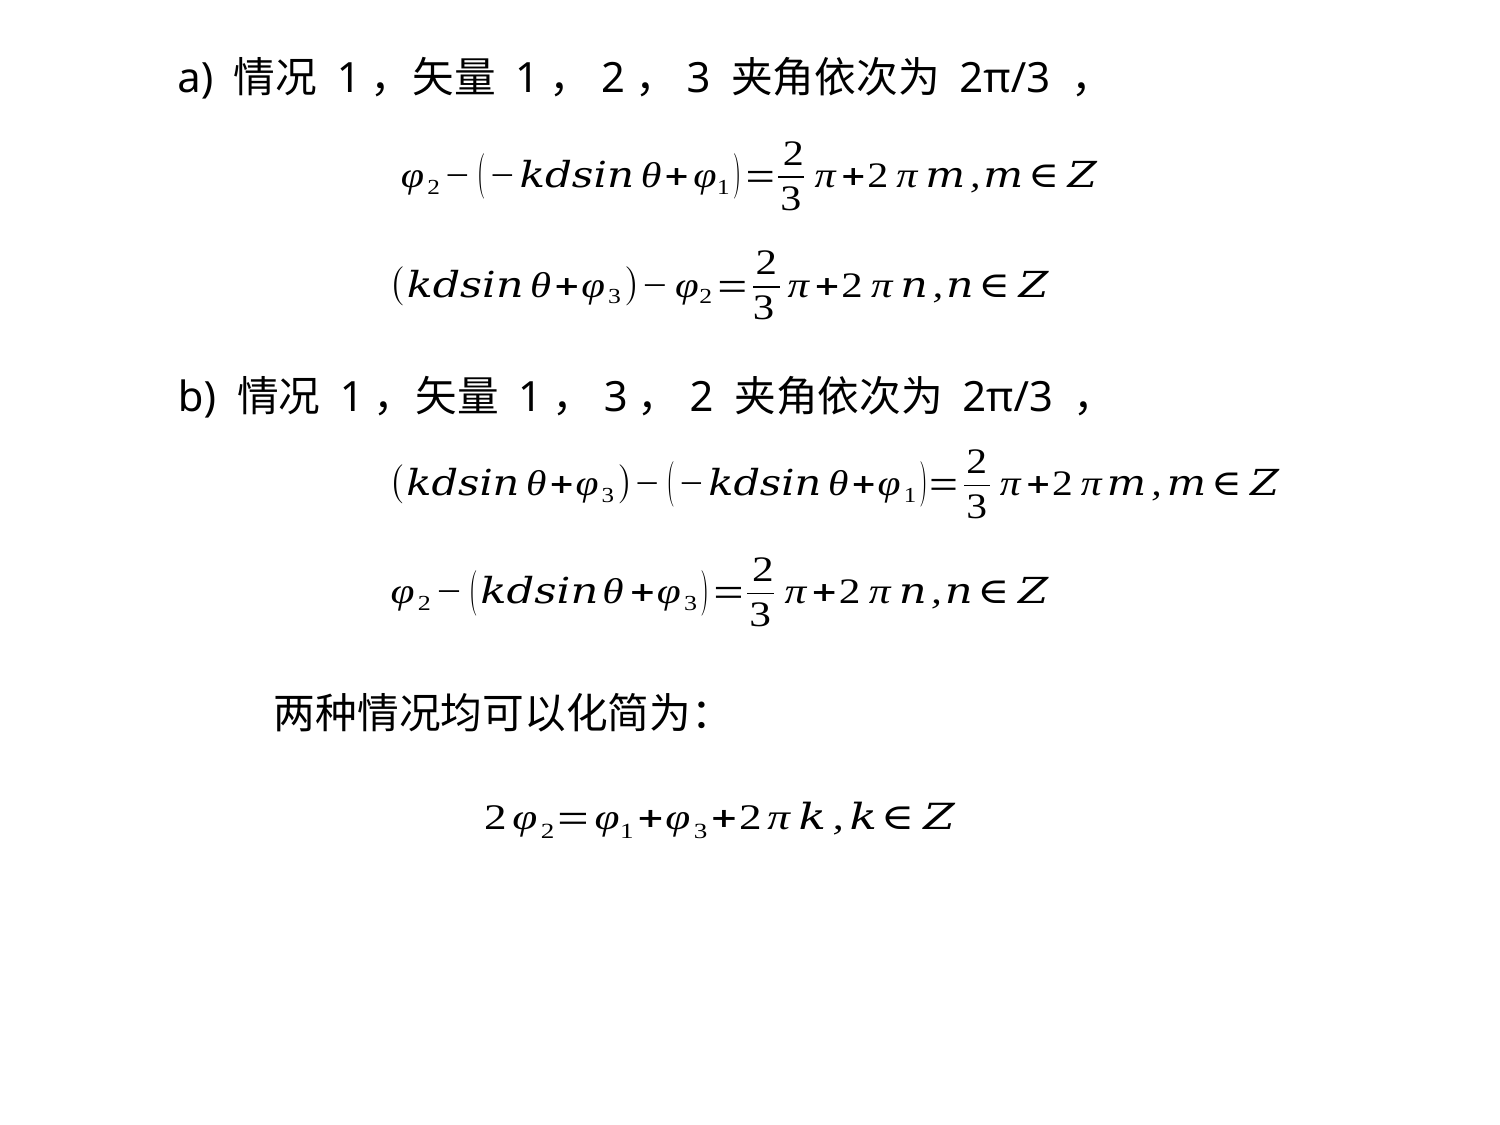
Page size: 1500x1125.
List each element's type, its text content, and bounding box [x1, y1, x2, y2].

text_box a) 情况 1，矢量 1，2，3 夹角依次为 2π/3 ， [162, 43, 1128, 109]
text_box 两种情况均可以化简为： [258, 679, 748, 745]
text_box b) 情况 1，矢量 1，3，2 夹角依次为 2π/3 ， [163, 361, 1131, 427]
